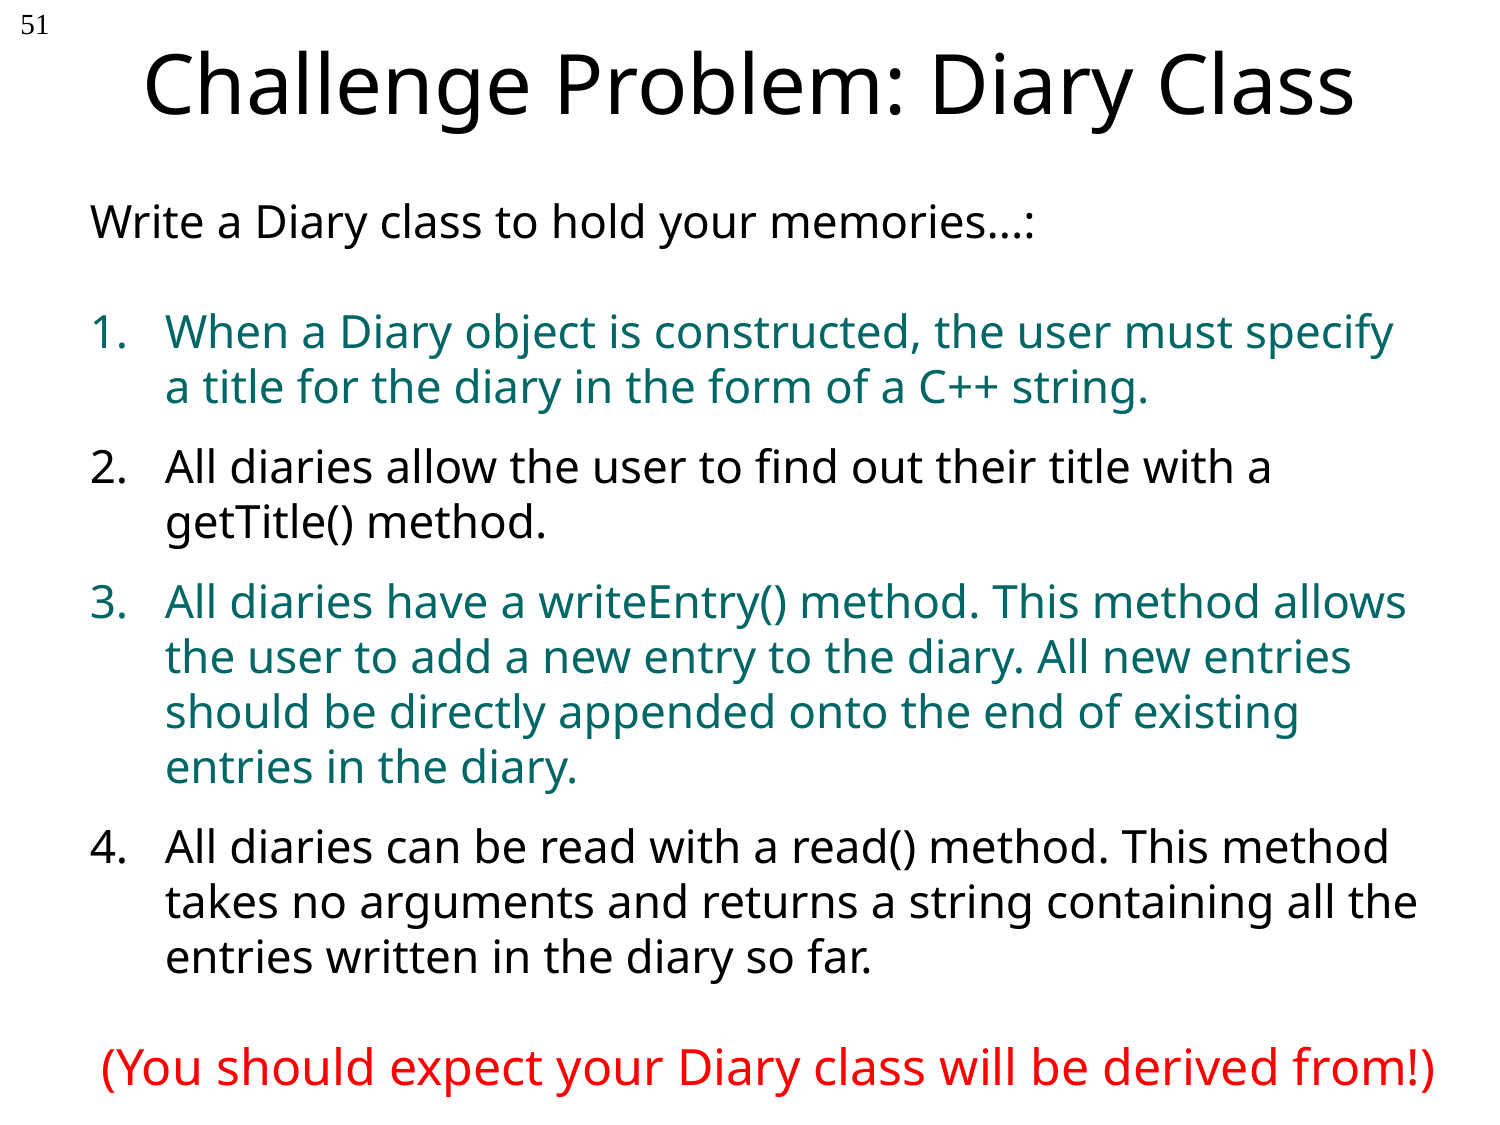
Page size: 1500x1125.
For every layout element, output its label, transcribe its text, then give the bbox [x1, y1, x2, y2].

slide_number 51 [0, 0, 65, 73]
text_box Write a Diary class to hold your memories...: When a Diary object is constructed, the user must specify a title for the diary in the form of a C++ string. All diaries allow the user to find out their title with a getTitle() method. All diaries have a writeEntry() method. This method allows the user to add a new entry to the diary. All new entries should be directly appended onto the end of existing entries in the diary. All diaries can be read with a read() method. This method takes no arguments and returns a string containing all the entries written in the diary so far. [74, 185, 1438, 1045]
text_box (You should expect your Diary class will be derived from!) [86, 1027, 1452, 1103]
title Challenge Problem: Diary Class [112, 0, 1388, 175]
